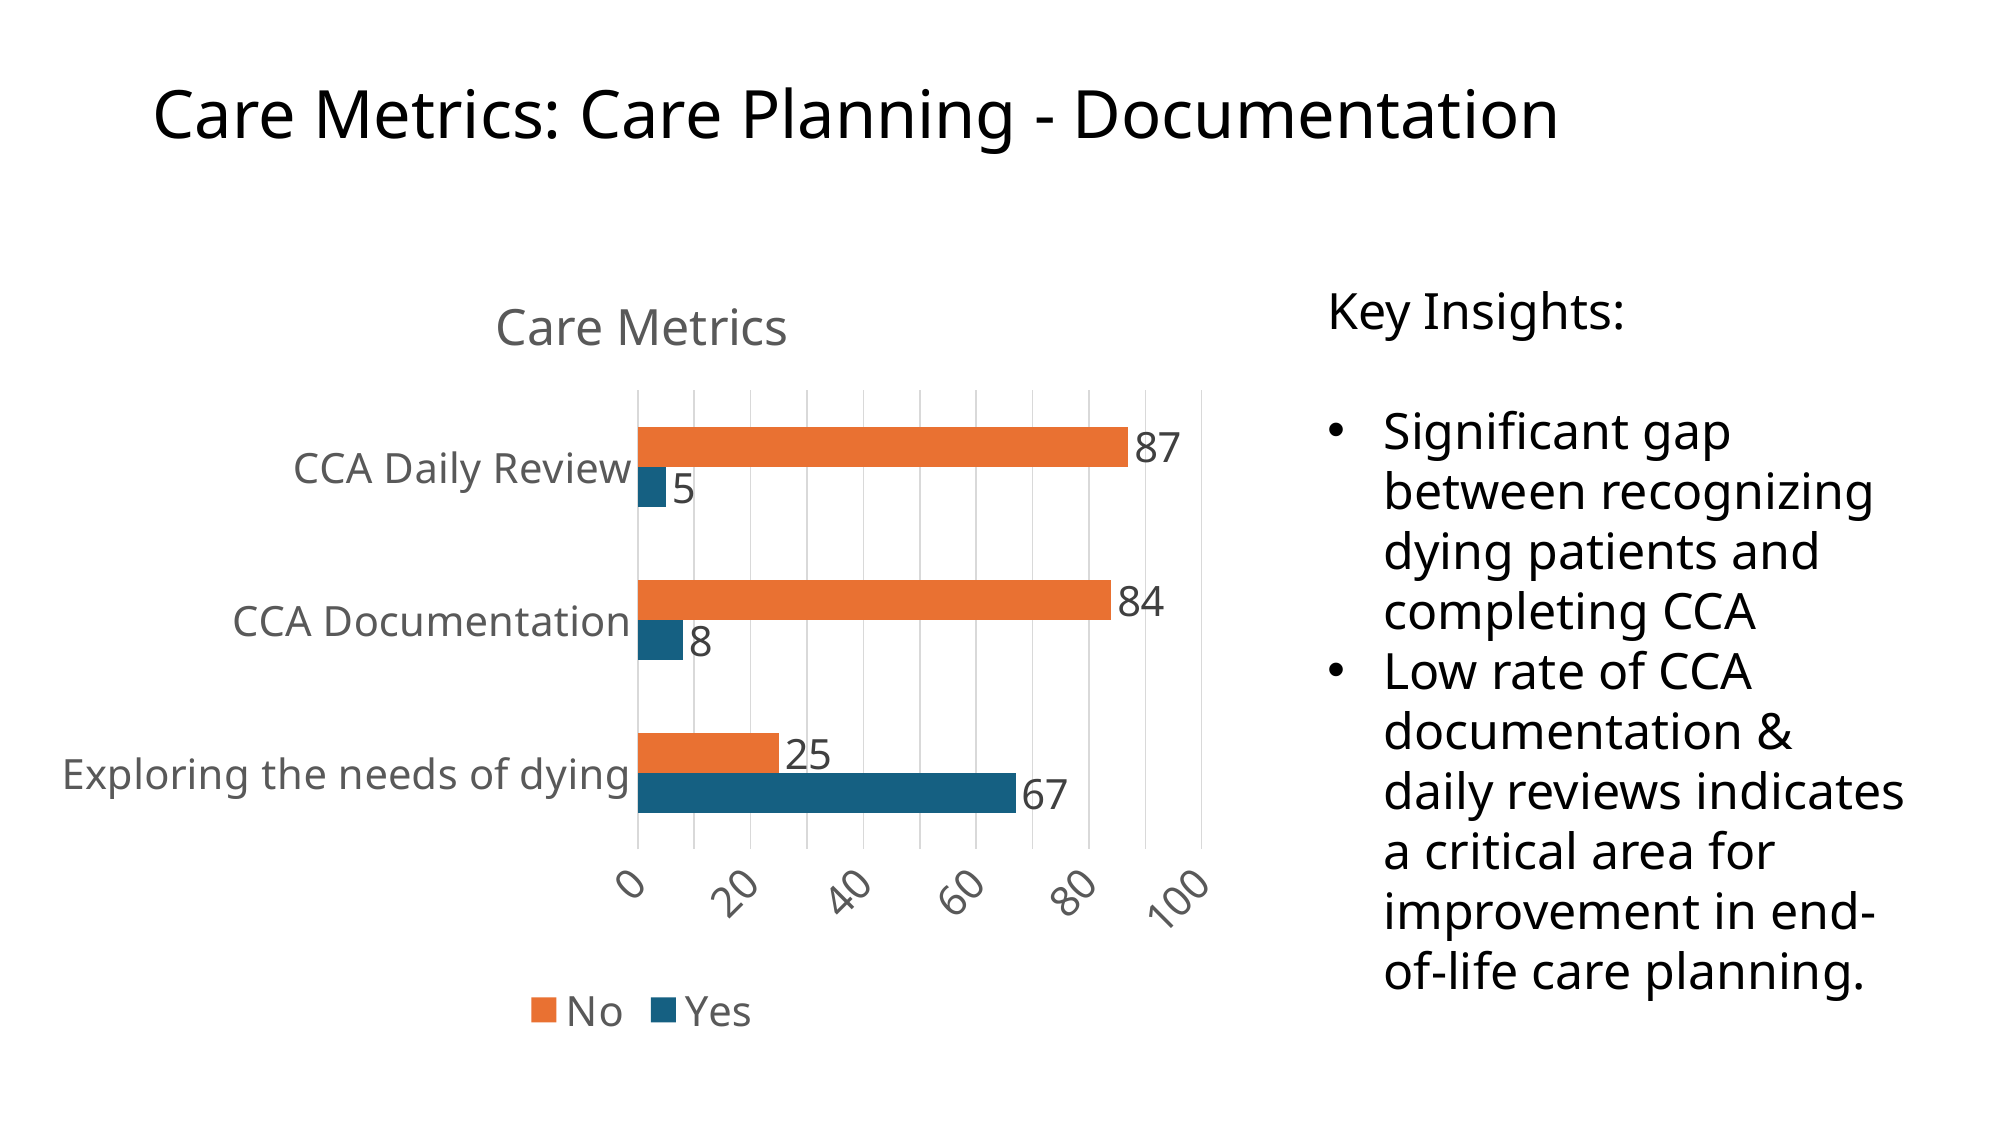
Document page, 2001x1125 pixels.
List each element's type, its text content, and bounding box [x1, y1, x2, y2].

title Care Metrics: Care Planning - Documentation [137, 59, 1863, 174]
text_box Key Insights: Significant gap between recognizing dying patients and completing CCA Low rate of CCA documentation & daily reviews indicates a critical area for improvement in end-of-life care planning. [1312, 272, 1929, 1007]
chart [36, 252, 1247, 1048]
